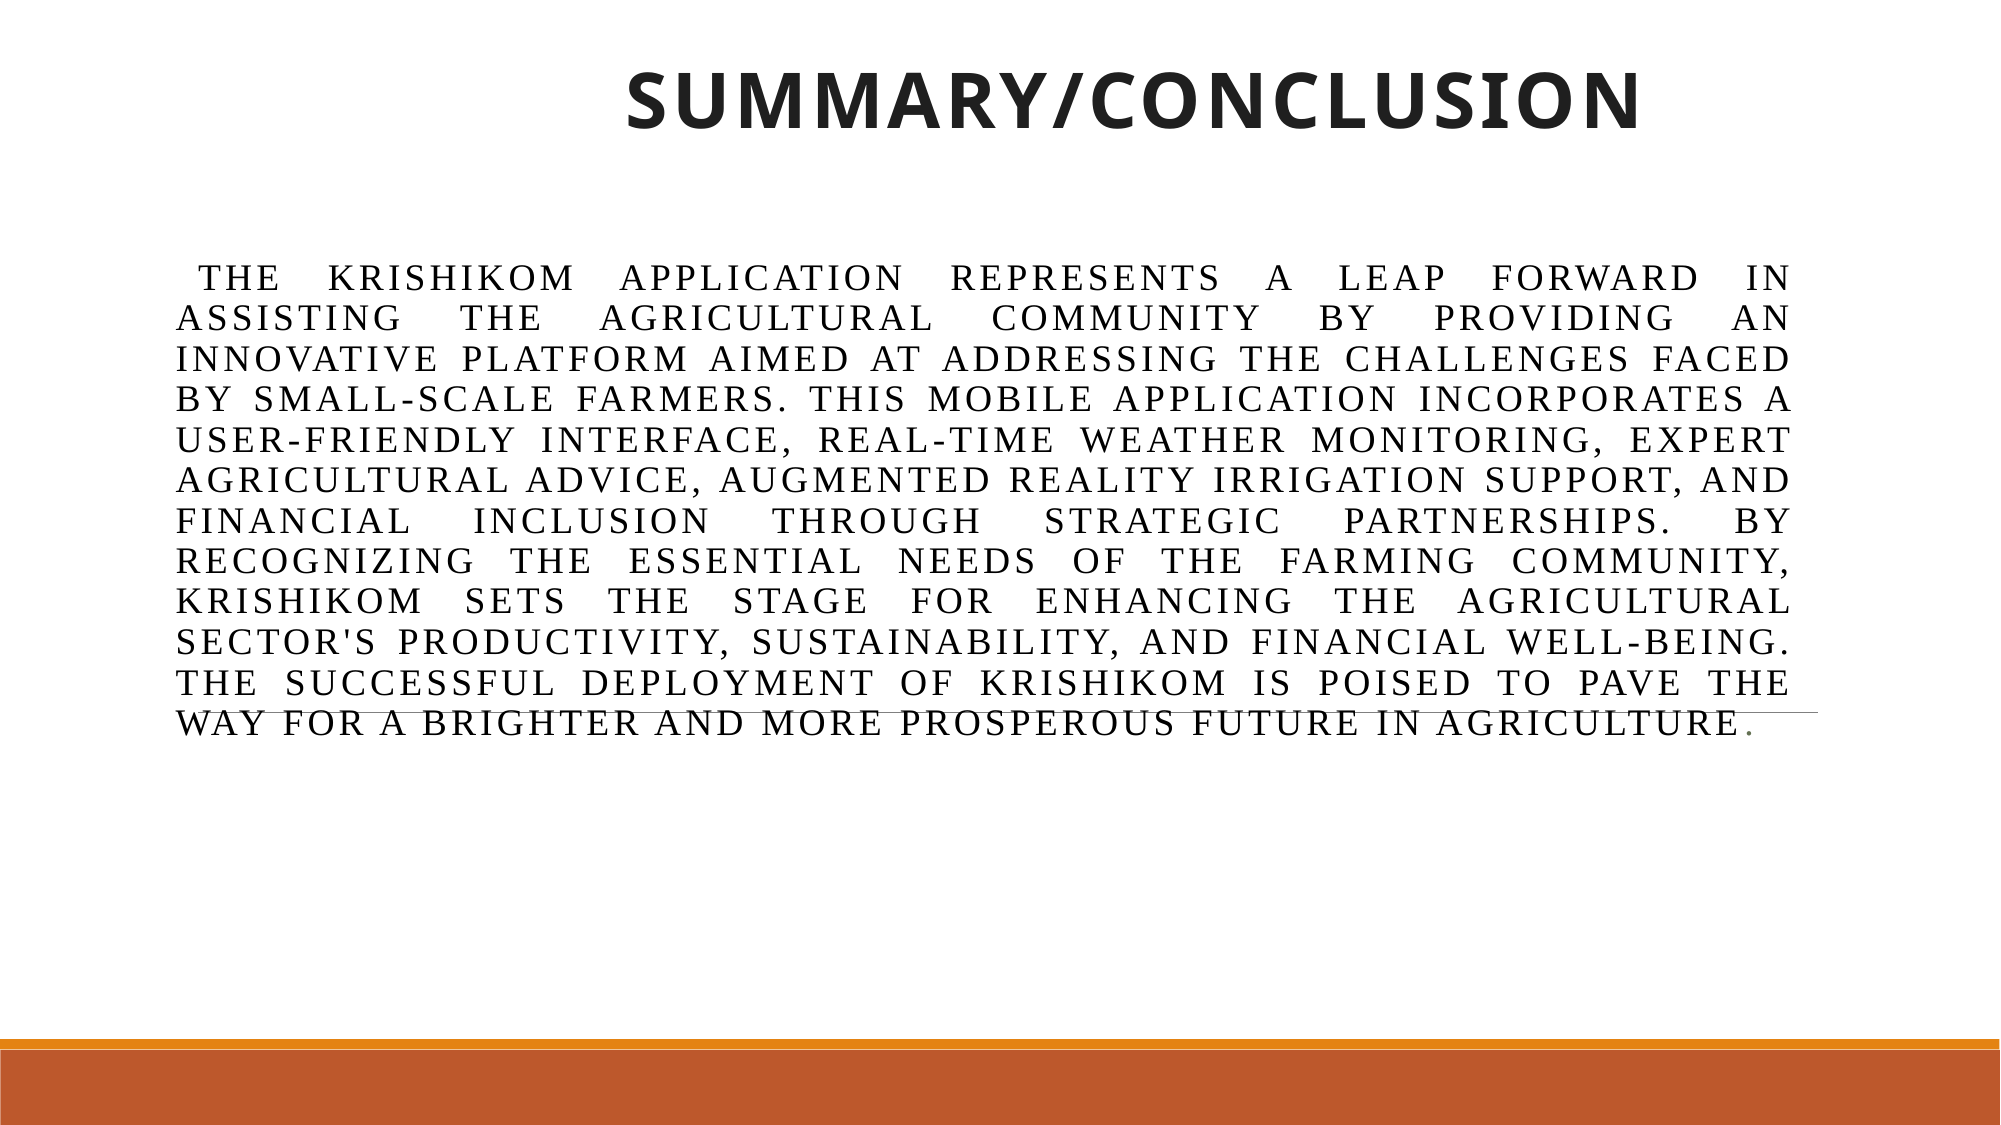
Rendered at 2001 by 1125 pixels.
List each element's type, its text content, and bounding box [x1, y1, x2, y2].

subtitle sUMMARY/CONCLUSION The KRISHIKOM application represents a leap forward in assisting the agricultural community by providing an innovative platform aimed at addressing the challenges faced by small-scale farmers. This mobile application incorporates a user-friendly interface, real-time weather monitoring, expert agricultural advice, augmented reality irrigation support, and financial inclusion through strategic partnerships. By recognizing the essential needs of the farming community, KRISHIKOM sets the stage for enhancing the agricultural sector's productivity, sustainability, and financial well-being. The successful deployment of KRISHIKOM is poised to pave the way for a brighter and more prosperous future in agriculture. [160, 55, 1811, 1125]
